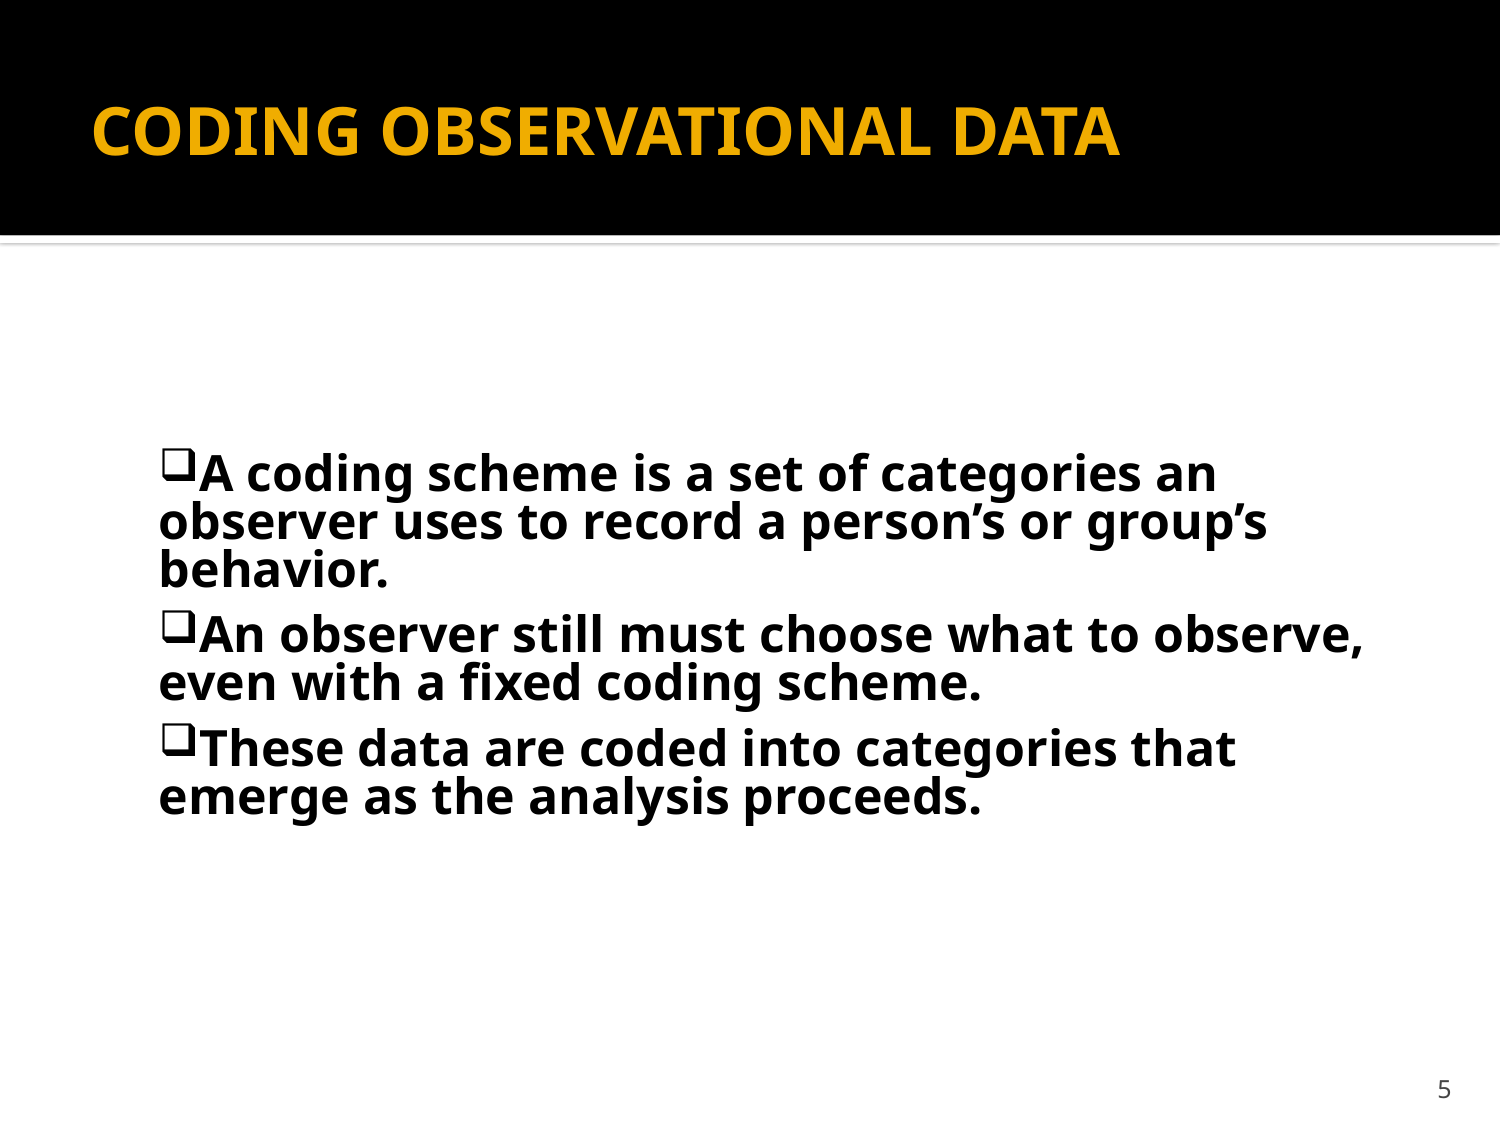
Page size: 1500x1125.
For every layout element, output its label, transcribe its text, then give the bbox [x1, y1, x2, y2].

list A coding scheme is a set of categories an observer uses to record a person’s or group’s behavior. An observer still must choose what to observe, even with a fixed coding scheme. These data are coded into categories that emerge as the analysis proceeds. [75, 291, 1425, 1050]
slide_number 5 [1345, 1062, 1467, 1108]
title CODING OBSERVATIONAL DATA [75, 25, 1425, 231]
